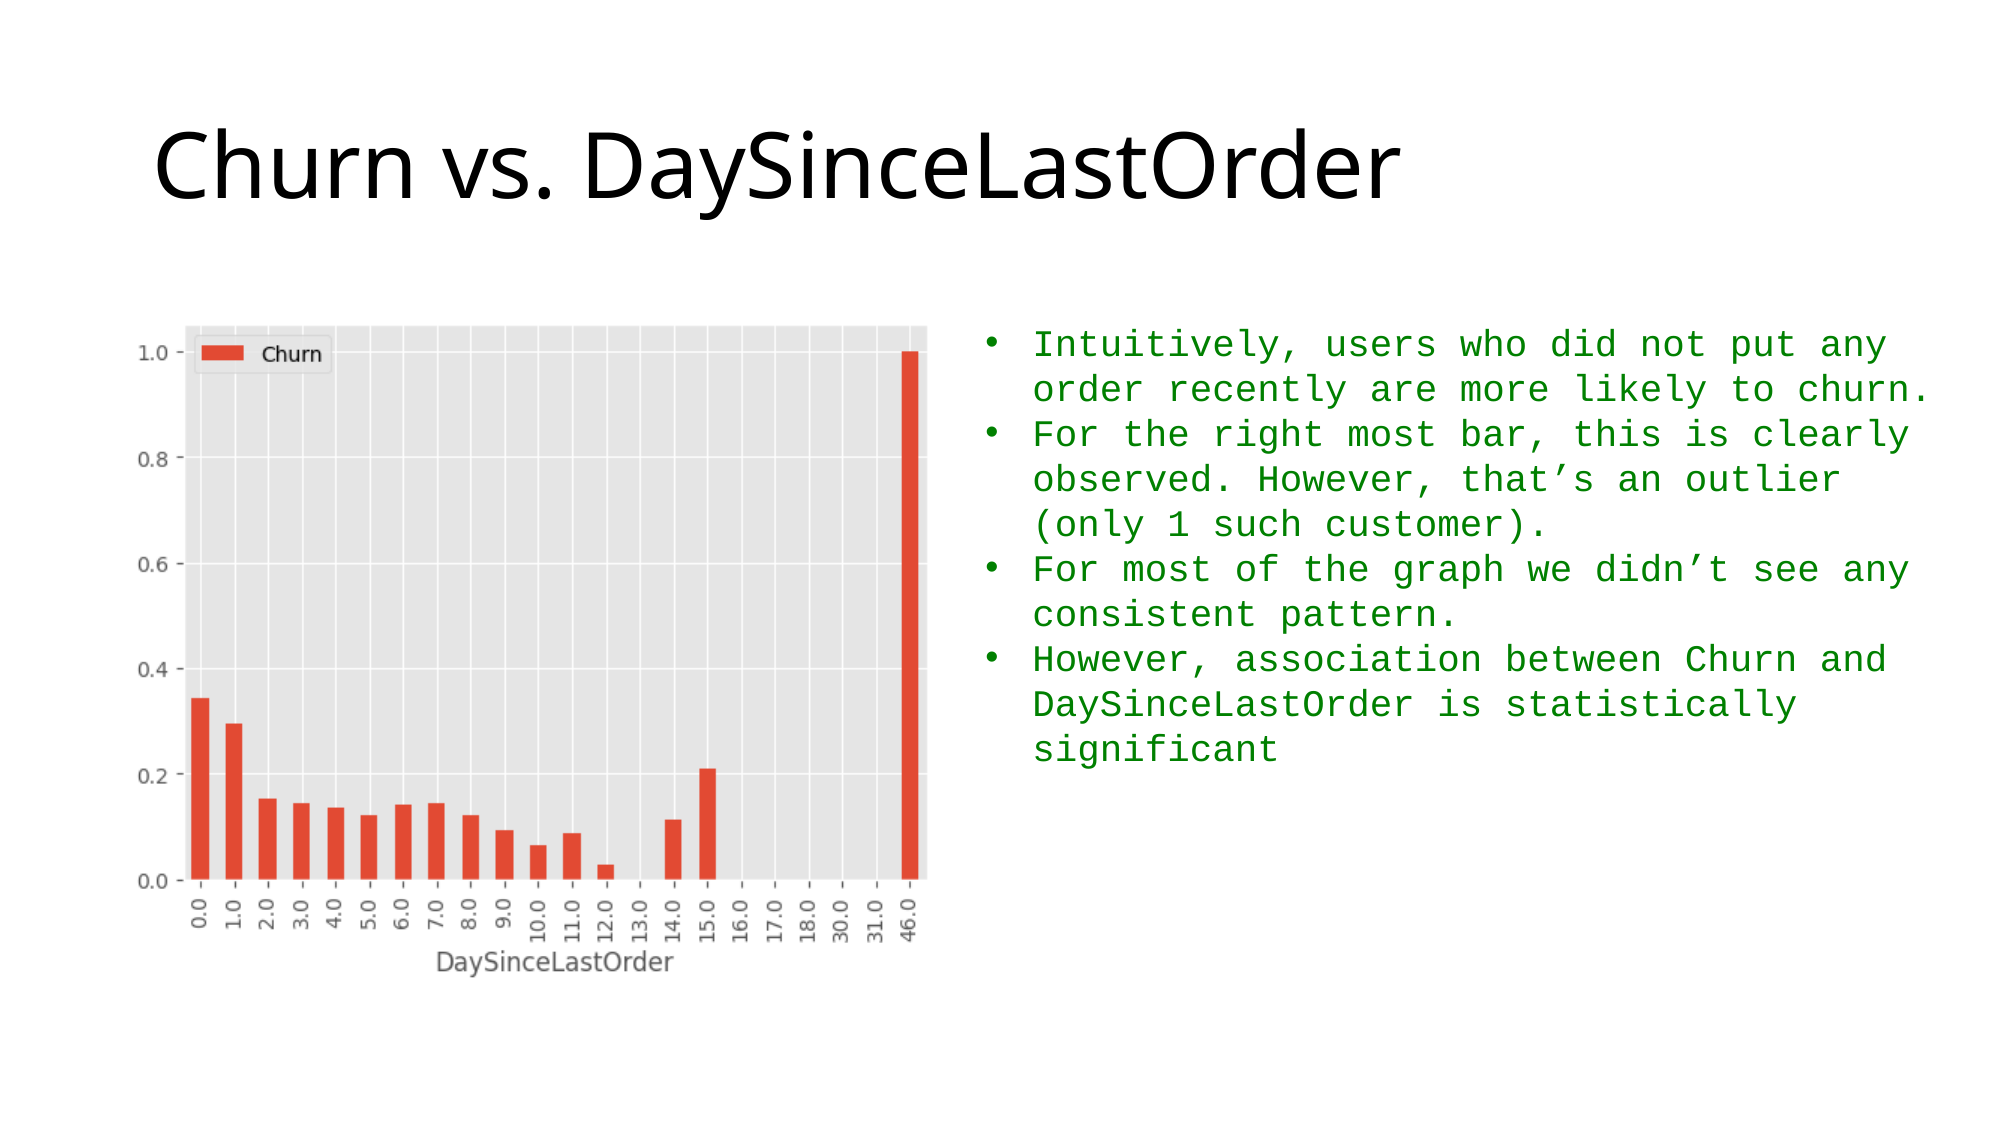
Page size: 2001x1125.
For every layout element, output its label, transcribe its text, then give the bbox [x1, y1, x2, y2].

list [121, 311, 941, 991]
title Churn vs. DaySinceLastOrder [137, 59, 1863, 278]
text_box Intuitively, users who did not put any order recently are more likely to churn. For the right most bar, this is clearly observed. However, that’s an outlier (only 1 such customer). For most of the graph we didn’t see any consistent pattern. However, association between Churn and DaySinceLastOrder is statistically significant [970, 311, 1971, 777]
